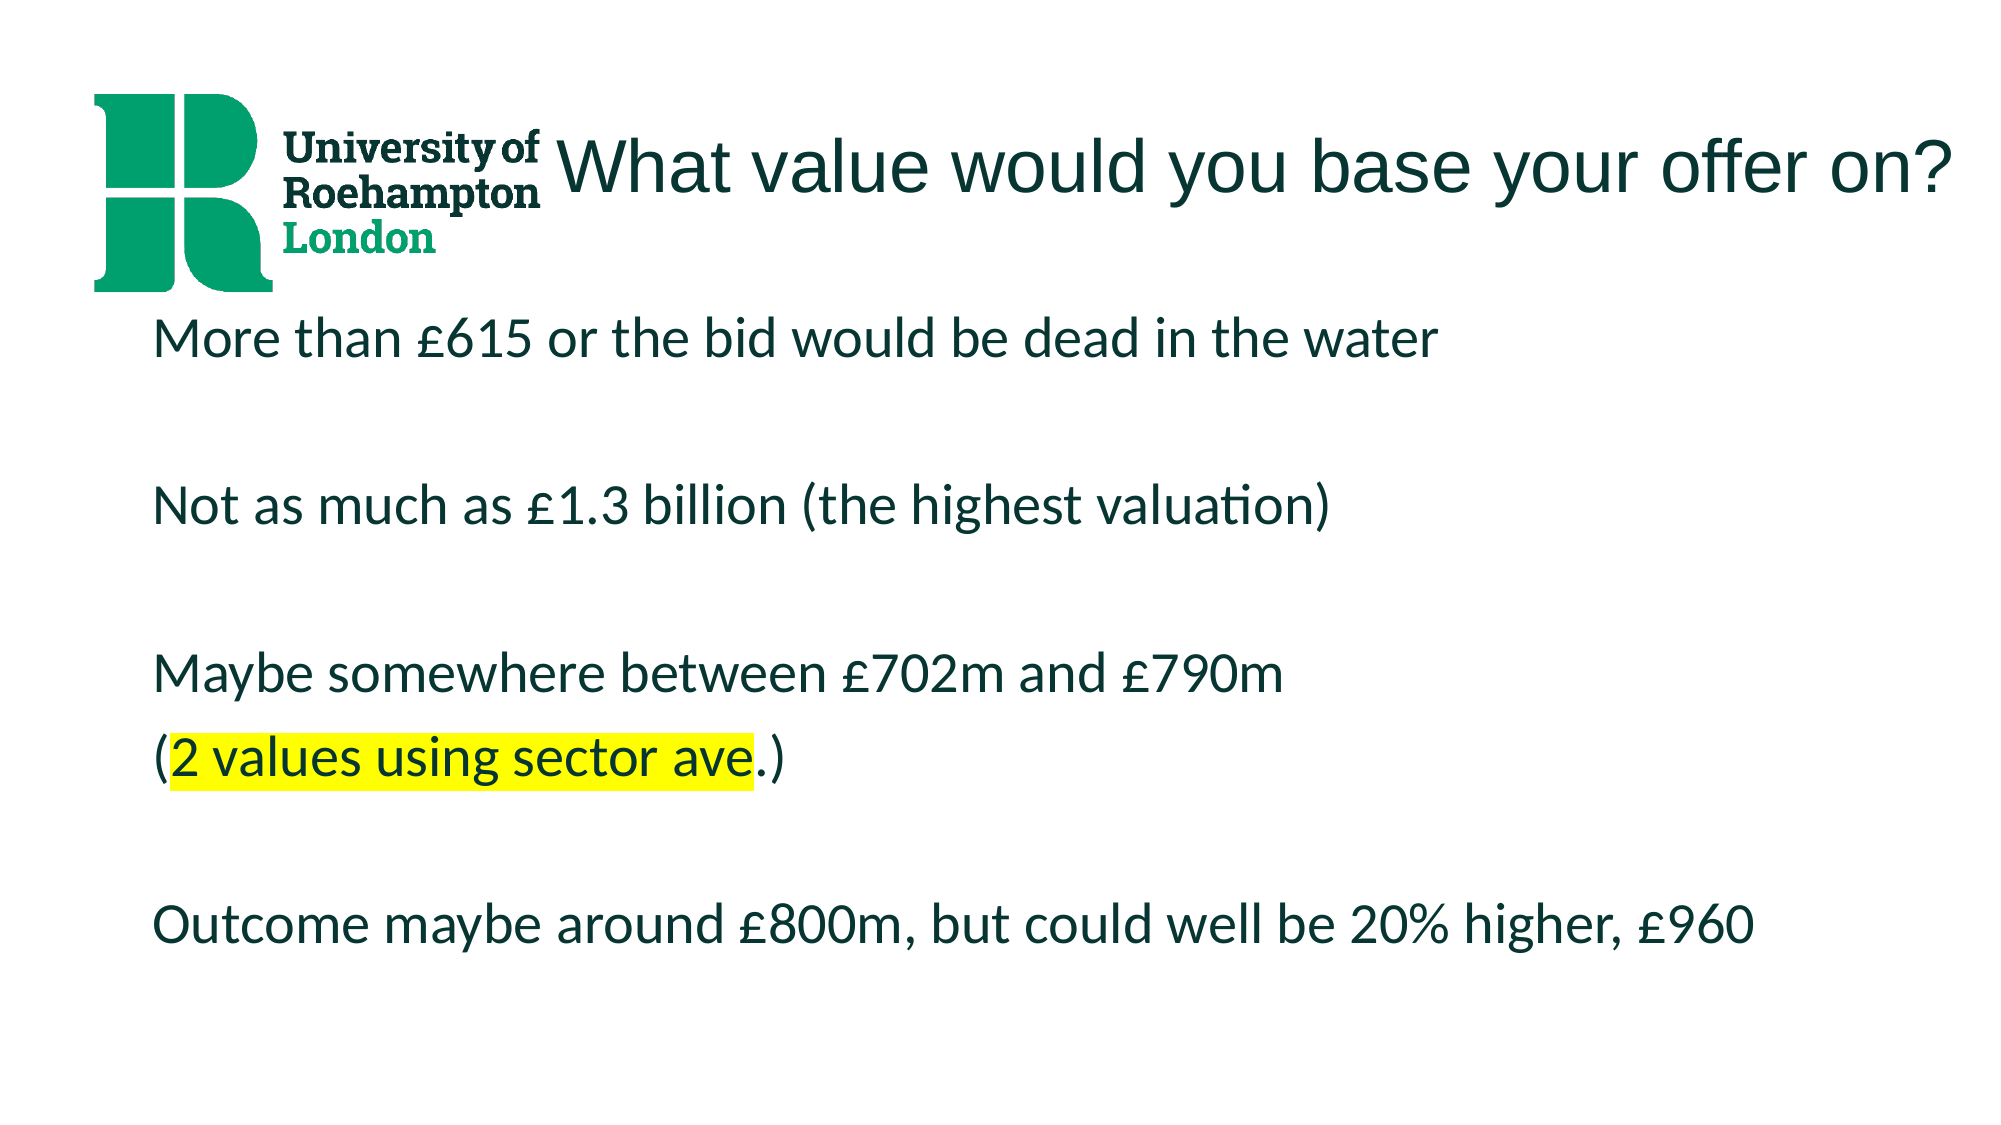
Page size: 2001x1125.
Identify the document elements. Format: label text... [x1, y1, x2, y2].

list More than £615 or the bid would be dead in the water Not as much as £1.3 billion (the highest valuation) Maybe somewhere between £702m and £790m (2 values using sector ave.) Outcome maybe around £800m, but could well be 20% higher, £960 [137, 299, 1863, 1014]
picture [0, 0, 634, 386]
title What value would you base your offer on? [170, 59, 1971, 278]
